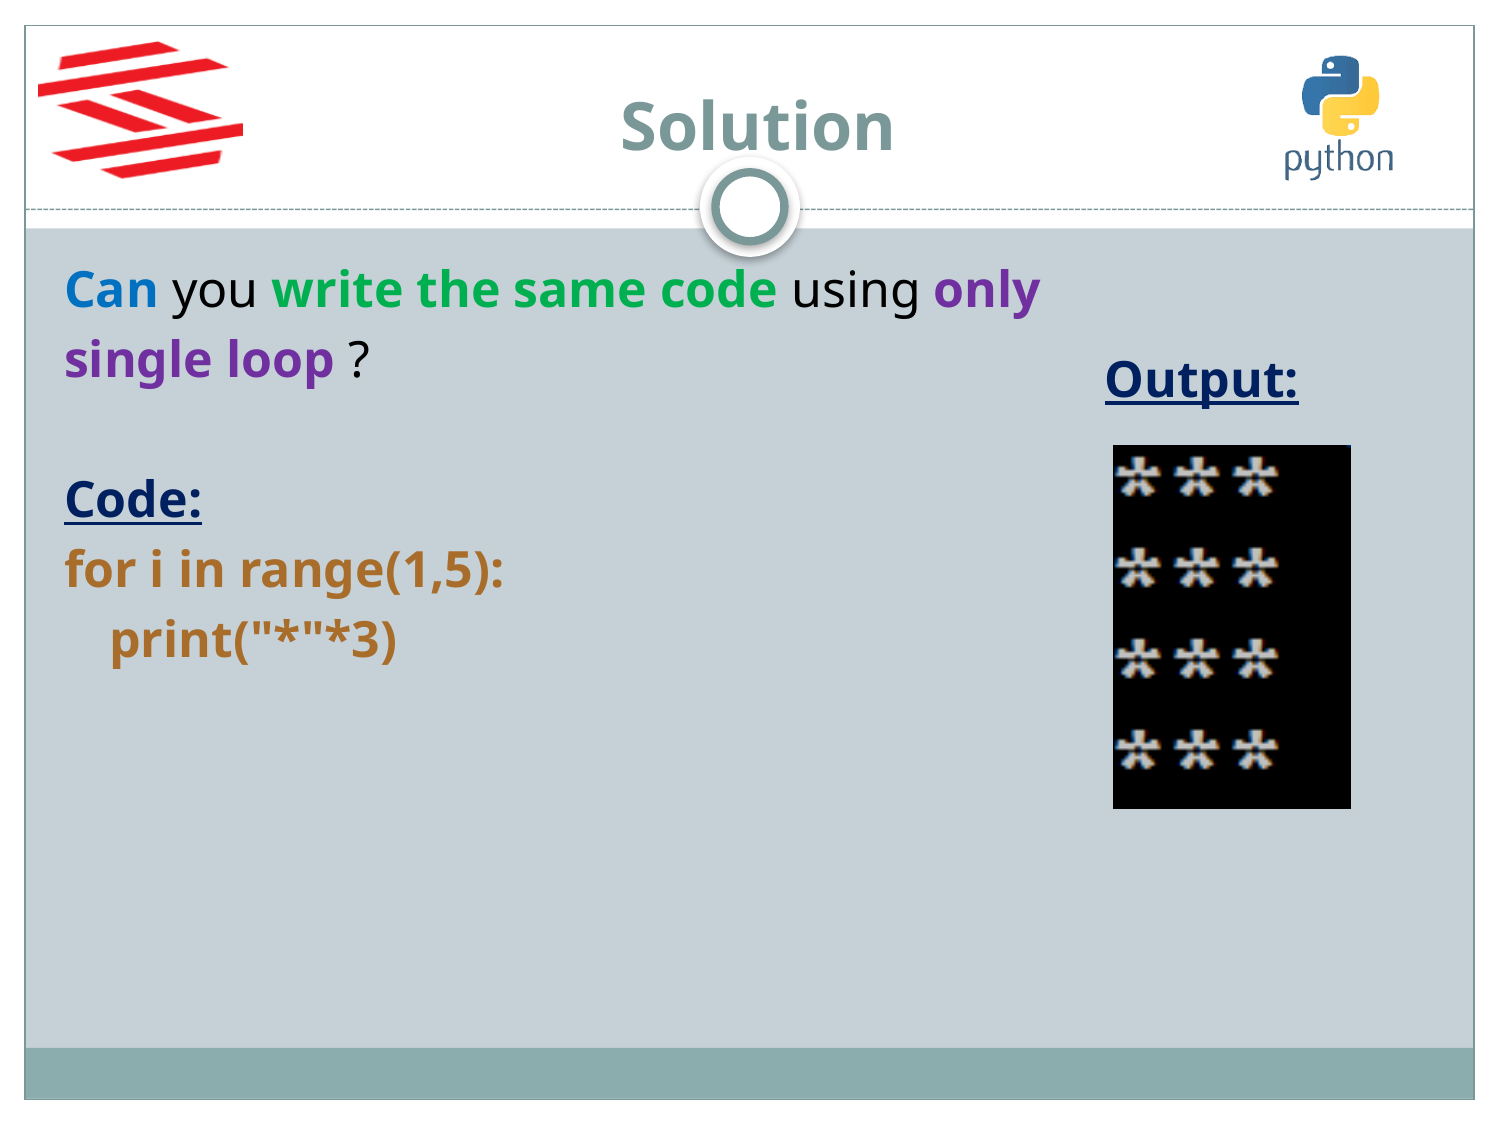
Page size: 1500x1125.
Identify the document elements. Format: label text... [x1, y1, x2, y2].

title Solution [248, 46, 1459, 172]
list Can you write the same code using only single loop ? Code: for i in range(1,5): print("*"*3) [49, 250, 1445, 1047]
picture [1206, 53, 1471, 186]
picture [37, 40, 243, 185]
picture [1112, 445, 1351, 809]
text_box Output: [1089, 339, 1430, 1045]
